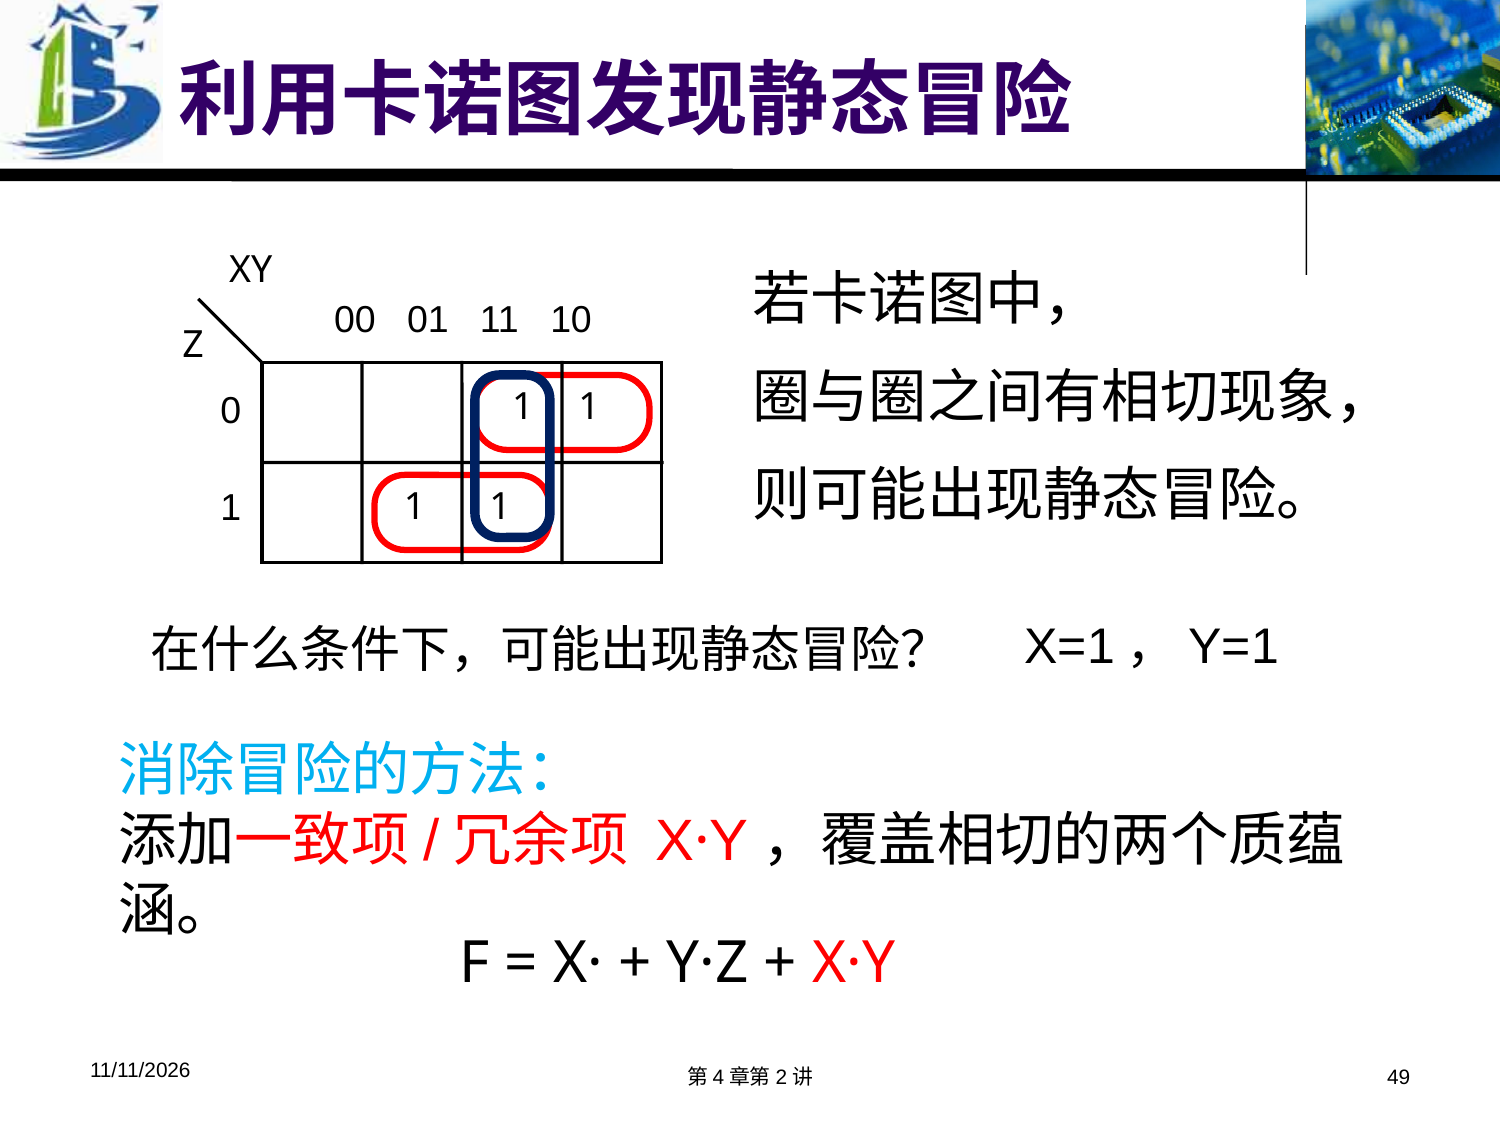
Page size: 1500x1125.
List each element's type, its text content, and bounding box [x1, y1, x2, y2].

slide_number 49 [1074, 1055, 1426, 1101]
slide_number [74, 1048, 426, 1101]
text_box 在什么条件下，可能出现静态冒险？ [135, 586, 968, 685]
text_box 消除冒险的方法： 添加一致项/冗余项 X·Y，覆盖相切的两个质蕴涵。 [103, 696, 1471, 950]
title 利用卡诺图发现静态冒险 [163, 30, 1298, 153]
footer 第4章第2讲 [512, 1055, 988, 1101]
picture [1306, 0, 1500, 175]
text_box X=1，Y=1 [1009, 582, 1341, 682]
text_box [162, 237, 663, 563]
text_box 若卡诺图中， 圈与圈之间有相切现象， 则可能出现静态冒险。 [737, 225, 1409, 534]
picture [0, 0, 163, 163]
